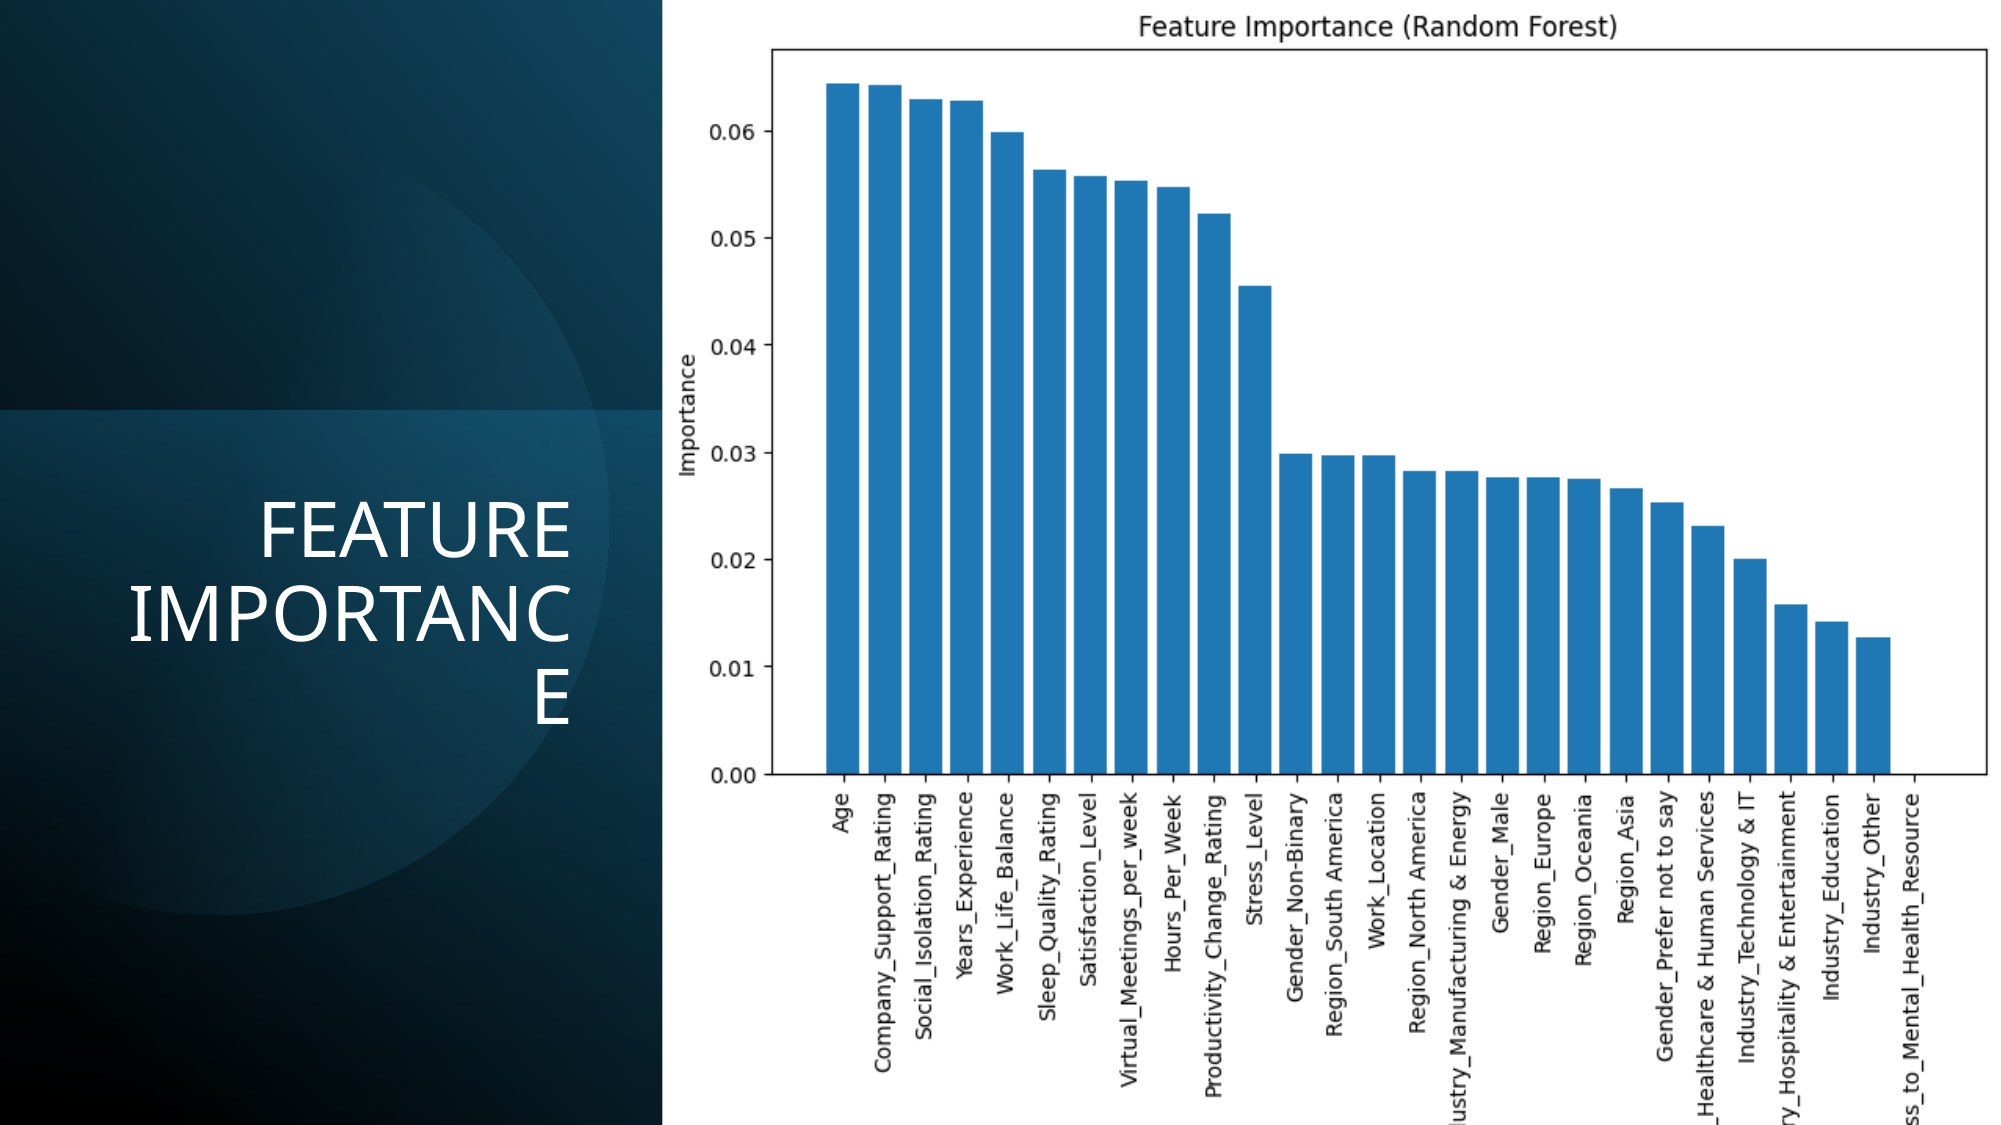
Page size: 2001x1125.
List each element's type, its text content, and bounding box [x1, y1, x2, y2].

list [661, 0, 2000, 1125]
text_box [0, 409, 661, 1125]
text_box [0, 124, 610, 896]
title FEATURE IMPORTANCE [87, 484, 589, 1064]
text_box [0, 0, 661, 409]
